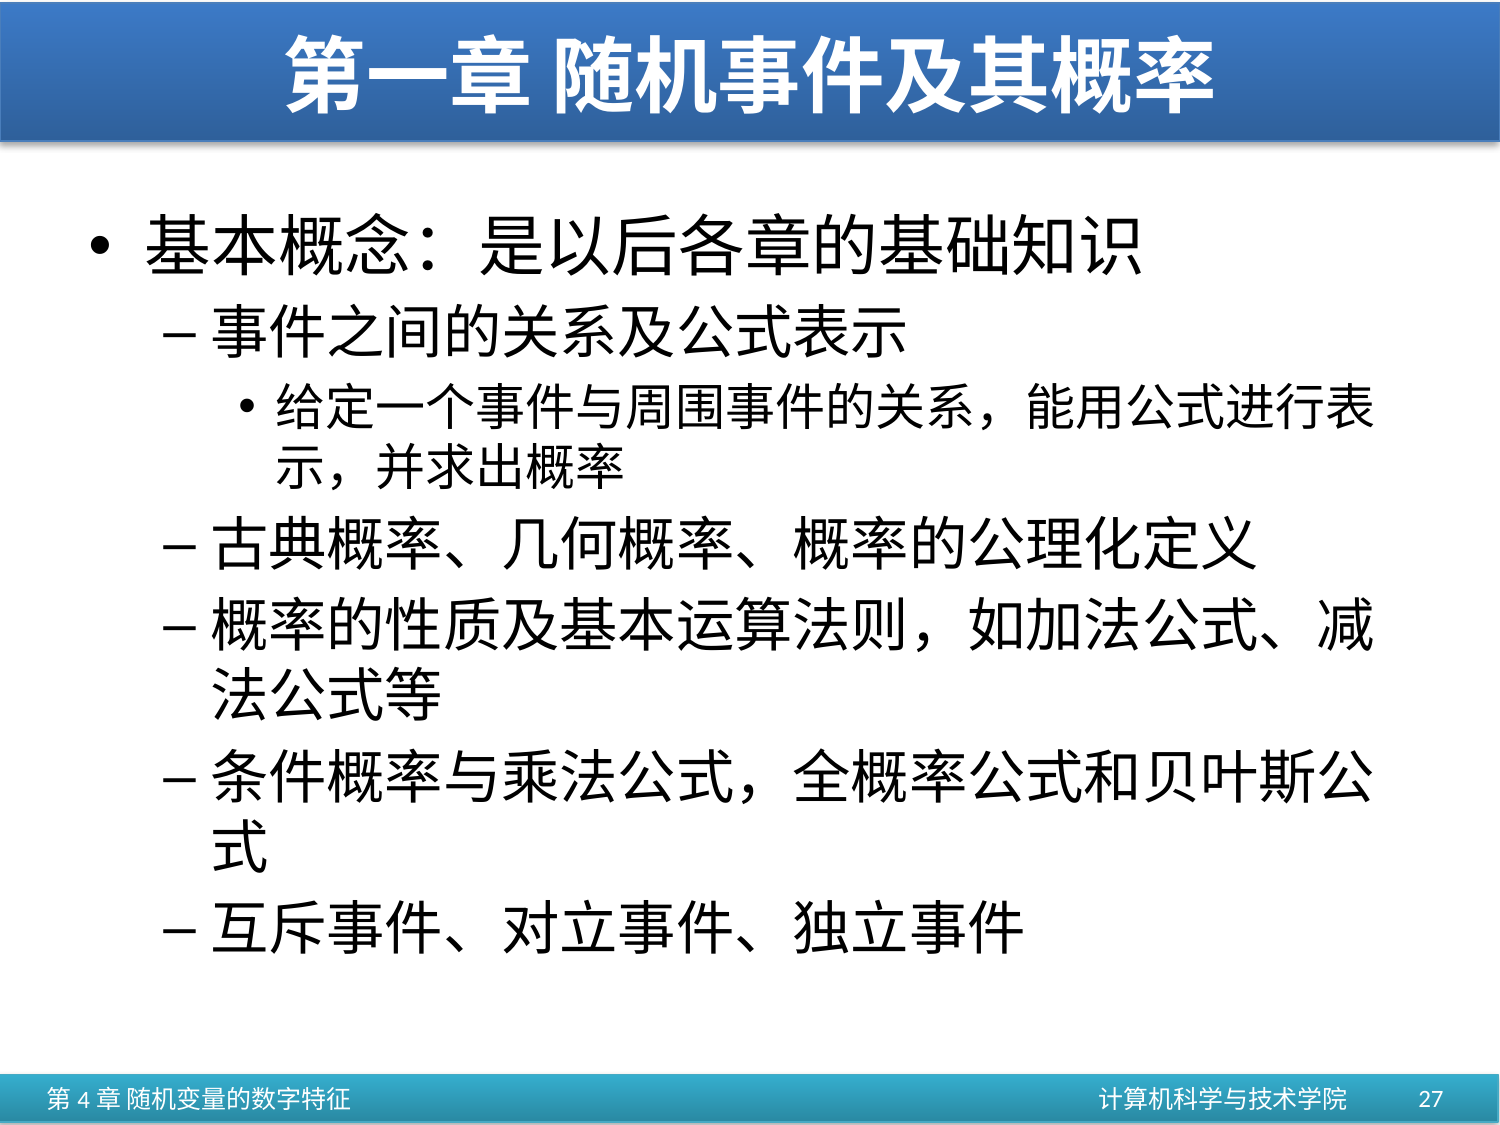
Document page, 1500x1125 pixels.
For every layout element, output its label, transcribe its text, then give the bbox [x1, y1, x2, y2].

list 基本概念：是以后各章的基础知识 事件之间的关系及公式表示 给定一个事件与周围事件的关系，能用公式进行表示，并求出概率 古典概率、几何概率、概率的公理化定义 概率的性质及基本运算法则，如加法公式、减法公式等 条件概率与乘法公式，全概率公式和贝叶斯公式 互斥事件、对立事件、独立事件 [73, 196, 1424, 982]
title 第一章 随机事件及其概率 [75, 15, 1425, 132]
